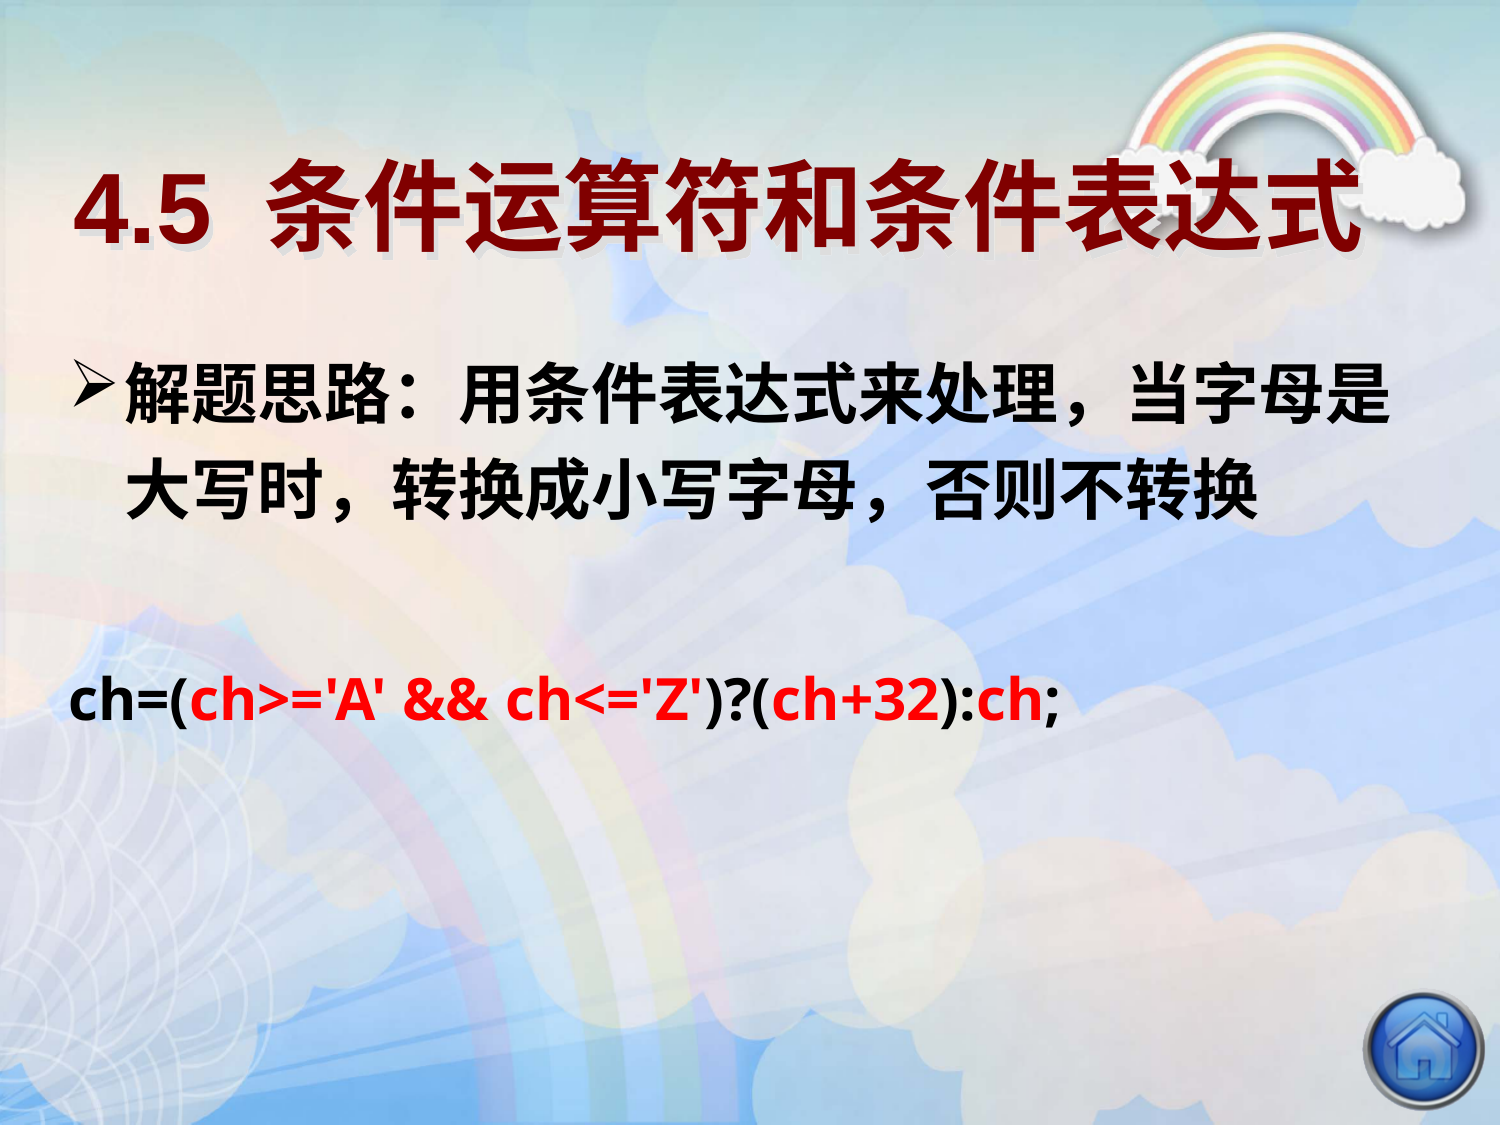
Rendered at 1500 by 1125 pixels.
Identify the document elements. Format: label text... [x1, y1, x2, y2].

list 解题思路：用条件表达式来处理，当字母是大写时，转换成小写字母，否则不转换 ch=(ch>='A' && ch<='Z')?(ch+32):ch; [53, 328, 1448, 750]
title 4.5 条件运算符和条件表达式 [58, 135, 1442, 272]
picture [0, 1, 1500, 1125]
